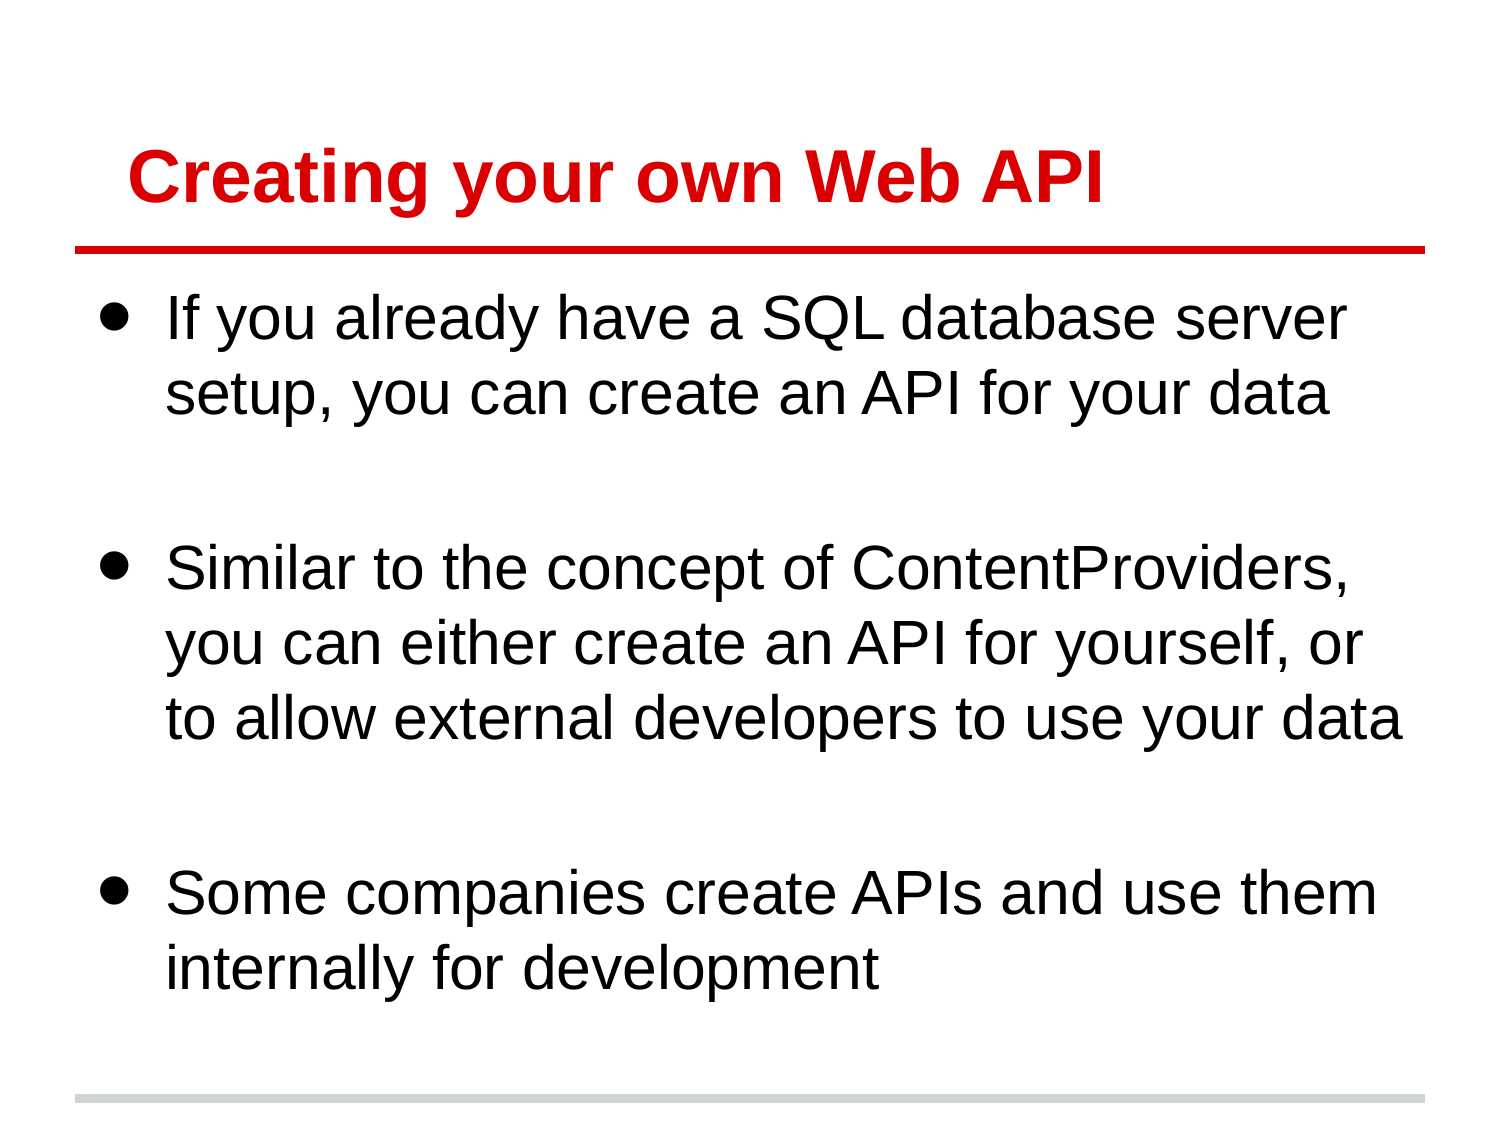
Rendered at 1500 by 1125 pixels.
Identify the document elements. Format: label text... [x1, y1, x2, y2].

title Creating your own Web API [75, 45, 1425, 233]
list If you already have a SQL database server setup, you can create an API for your data Similar to the concept of ContentProviders, you can either create an API for yourself, or to allow external developers to use your data Some companies create APIs and use them internally for development [75, 262, 1425, 1078]
